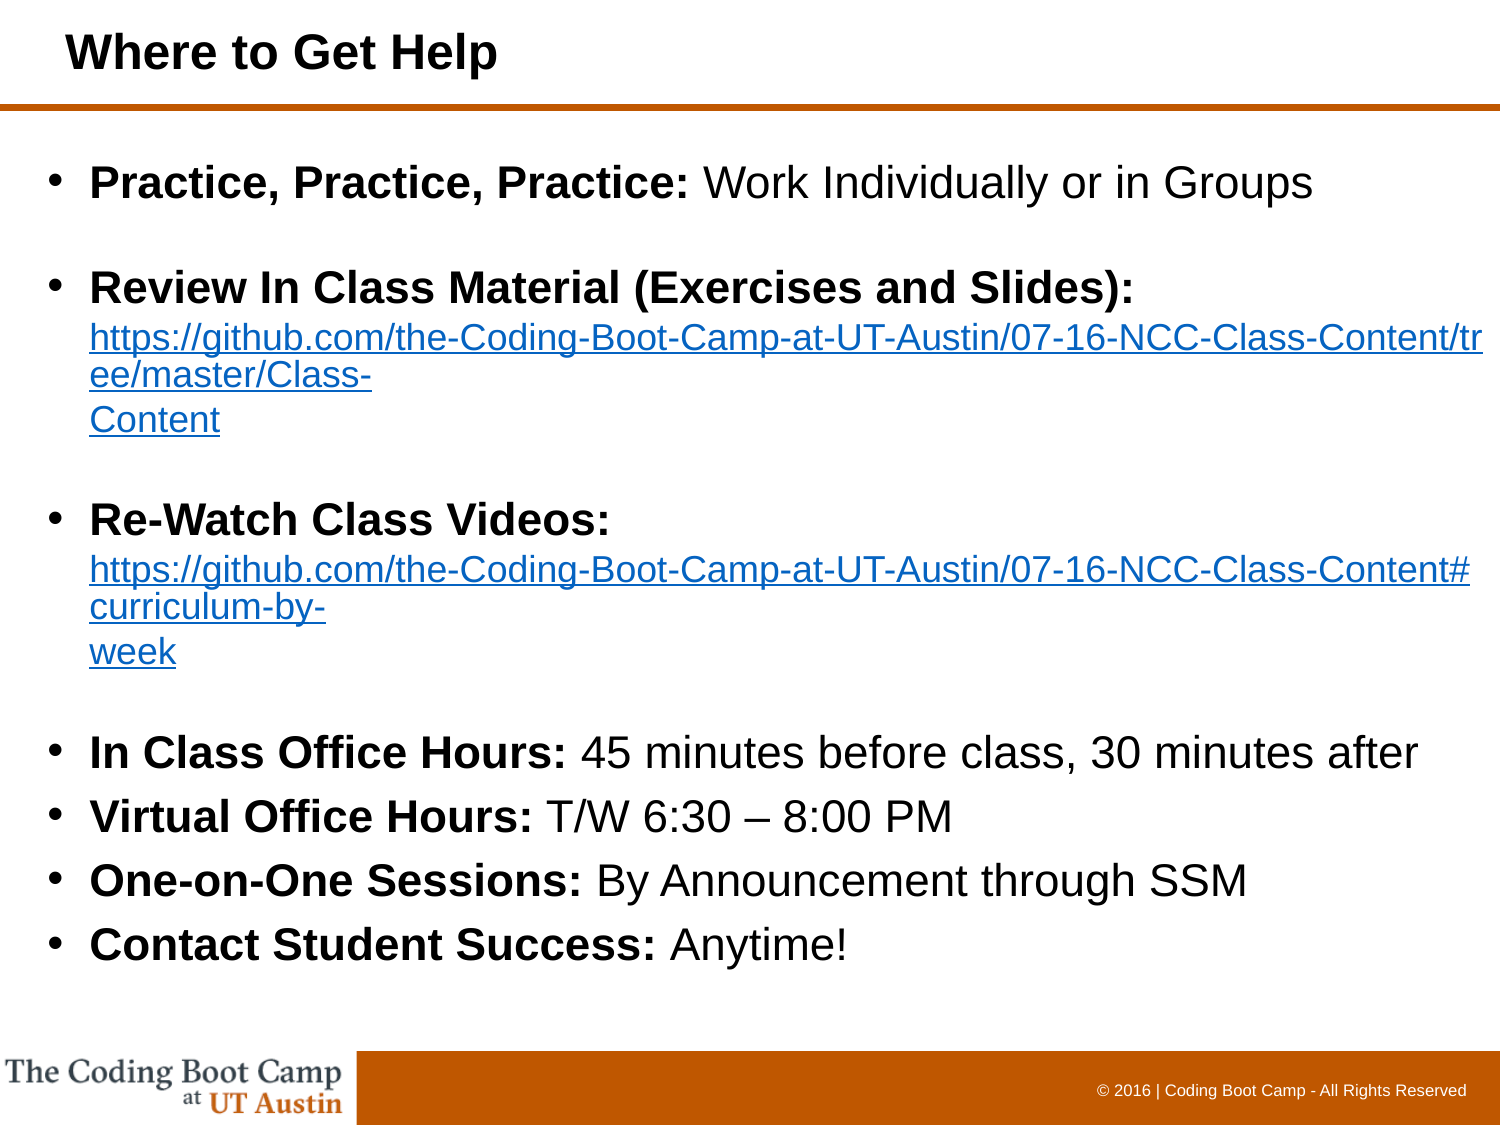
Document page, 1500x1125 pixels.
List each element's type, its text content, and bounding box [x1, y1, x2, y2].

title Where to Get Help [50, 0, 948, 108]
picture [0, 1050, 357, 1125]
text_box Practice, Practice, Practice: Work Individually or in Groups Review In Class Material (Exercises and Slides): https://github.com/the-Coding-Boot-Camp-at-UT-Austin/07-16-NCC-Class-Content/tree/master/Class-Content Re-Watch Class Videos: https://github.com/the-Coding-Boot-Camp-at-UT-Austin/07-16-NCC-Class-Content#curriculum-by-week In Class Office Hours: 45 minutes before class, 30 minutes after Virtual Office Hours: T/W 6:30 – 8:00 PM One-on-One Sessions: By Announcement through SSM Contact Student Success: Anytime! [32, 137, 1500, 1063]
